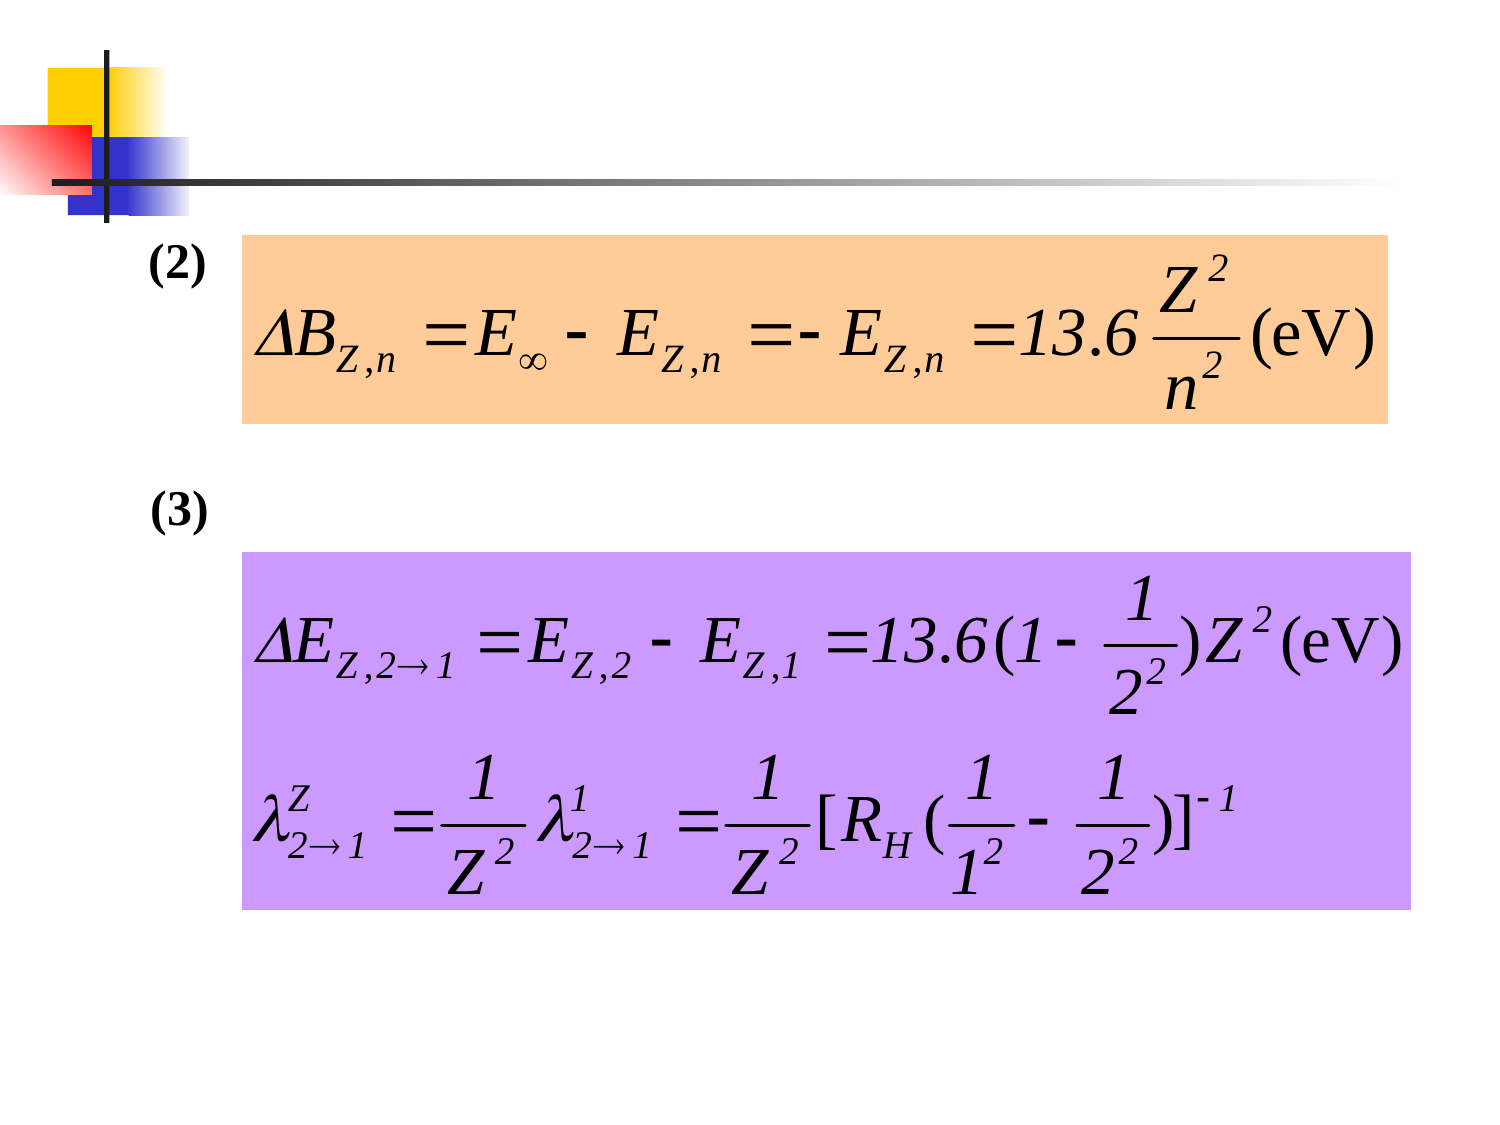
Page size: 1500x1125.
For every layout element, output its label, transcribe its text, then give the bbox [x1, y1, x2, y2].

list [242, 552, 1412, 911]
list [242, 235, 1388, 425]
text_box (3) [135, 467, 224, 543]
text_box (2) [133, 221, 222, 296]
